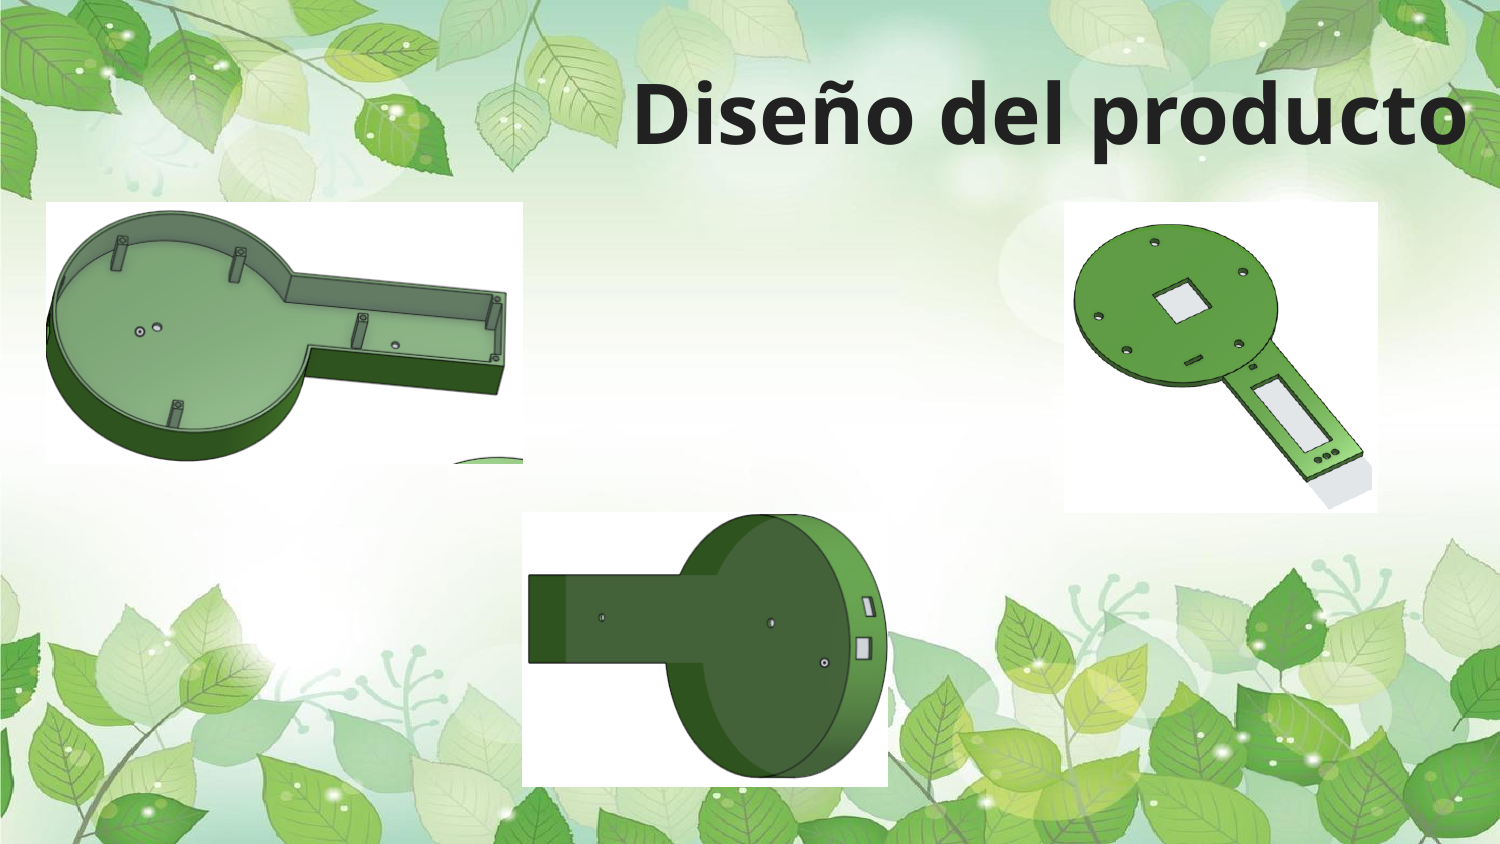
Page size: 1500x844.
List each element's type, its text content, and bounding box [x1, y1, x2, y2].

title Diseño del producto [615, 45, 1500, 178]
picture [0, 0, 1500, 844]
